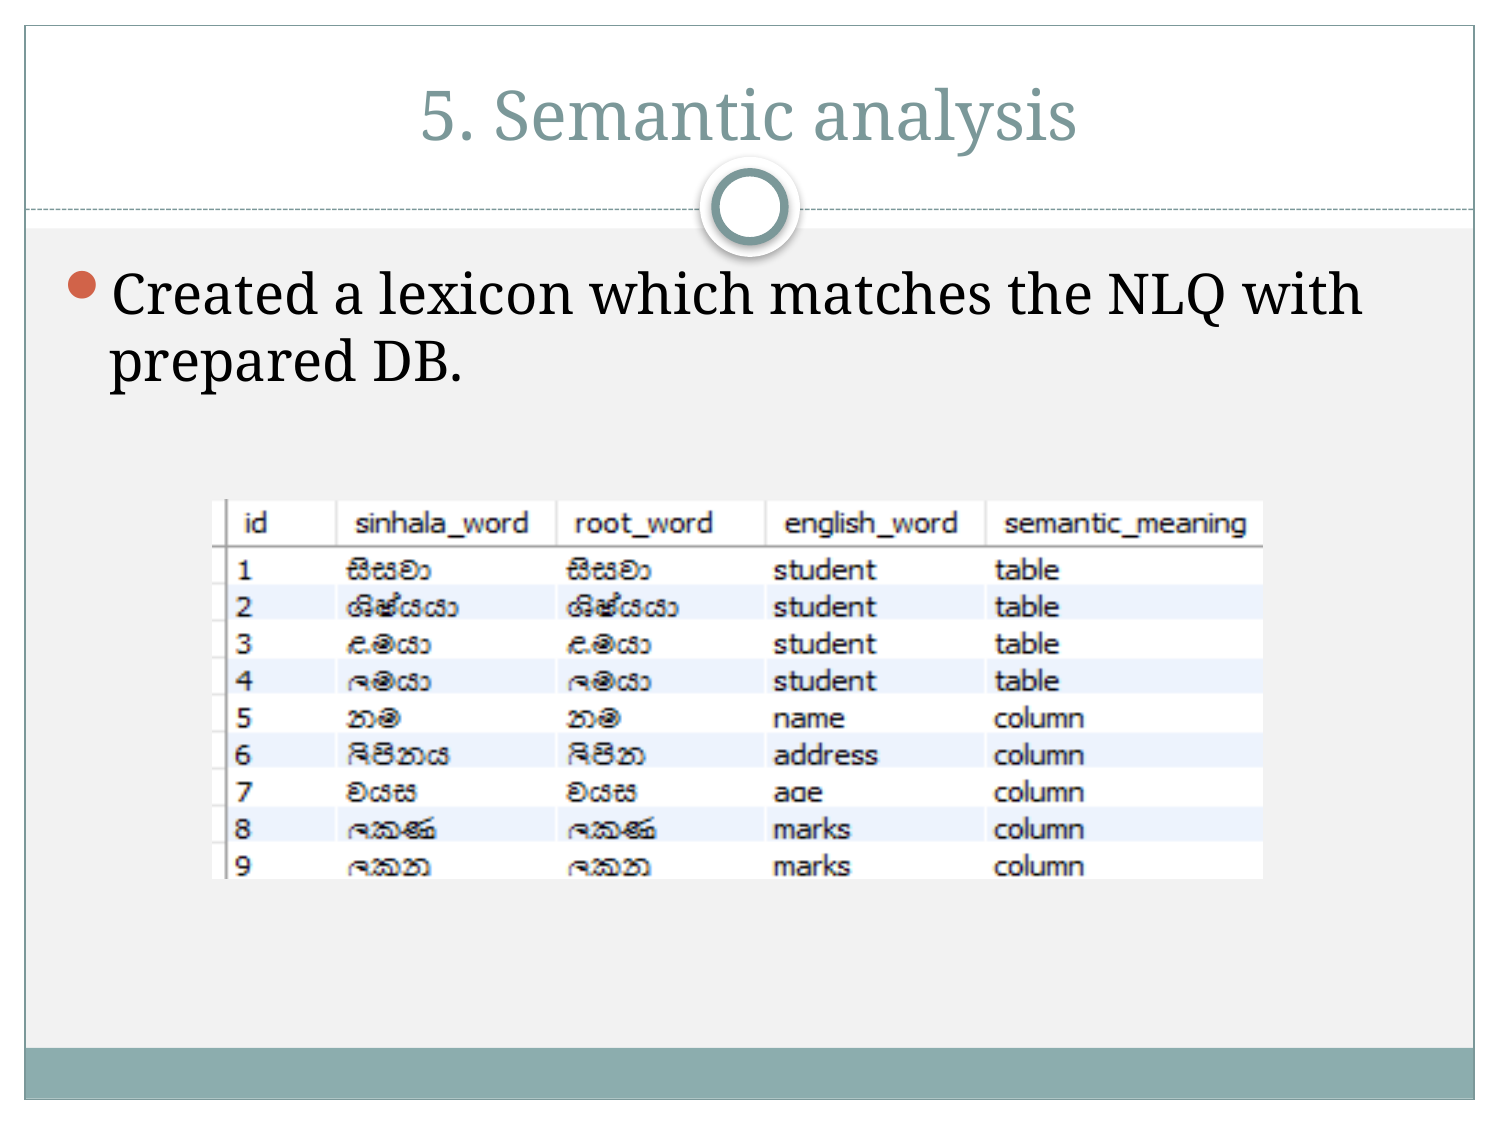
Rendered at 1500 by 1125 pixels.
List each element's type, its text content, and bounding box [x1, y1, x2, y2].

title 5. Semantic analysis [49, 37, 1450, 162]
picture [212, 499, 1263, 879]
list Created a lexicon which matches the NLQ with prepared DB. [49, 250, 1445, 1001]
